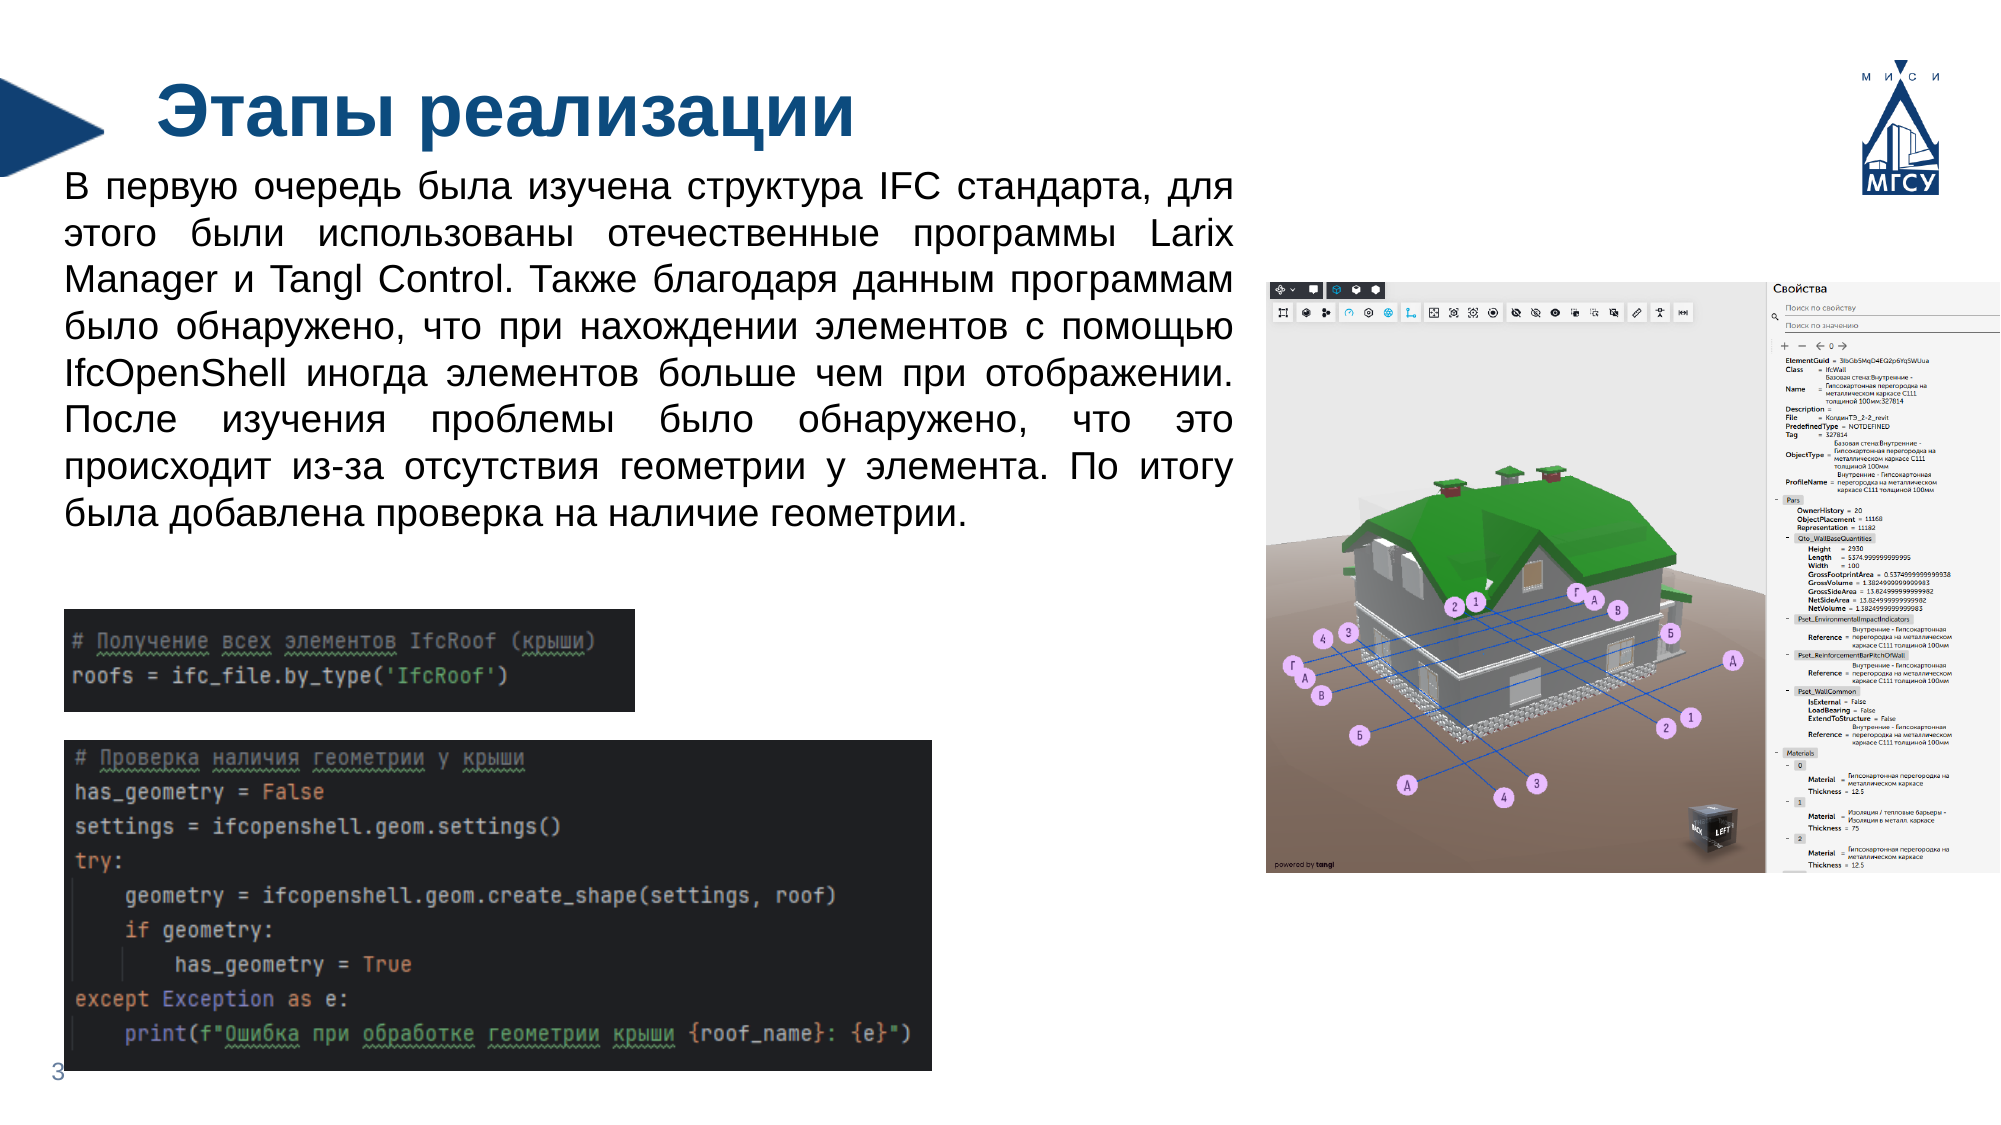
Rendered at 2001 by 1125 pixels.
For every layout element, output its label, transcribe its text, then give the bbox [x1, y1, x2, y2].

picture [63, 609, 635, 712]
text_box Этапы реализации [141, 54, 872, 160]
text_box В первую очередь была изучена структура IFC стандарта, для этого были использованы отечественные программы Larix Manager и Tangl Control. Также благодаря данным программам было обнаружено, что при нахождении элементов с помощью IfcOpenShell иногда элементов больше чем при отображении. После изучения проблемы было обнаружено, что это происходит из-за отсутствия геометрии у элемента. По итогу была добавлена проверка на наличие геометрии. [63, 160, 1235, 535]
picture [63, 740, 932, 1071]
picture [1862, 60, 1944, 195]
picture [1265, 282, 2000, 873]
